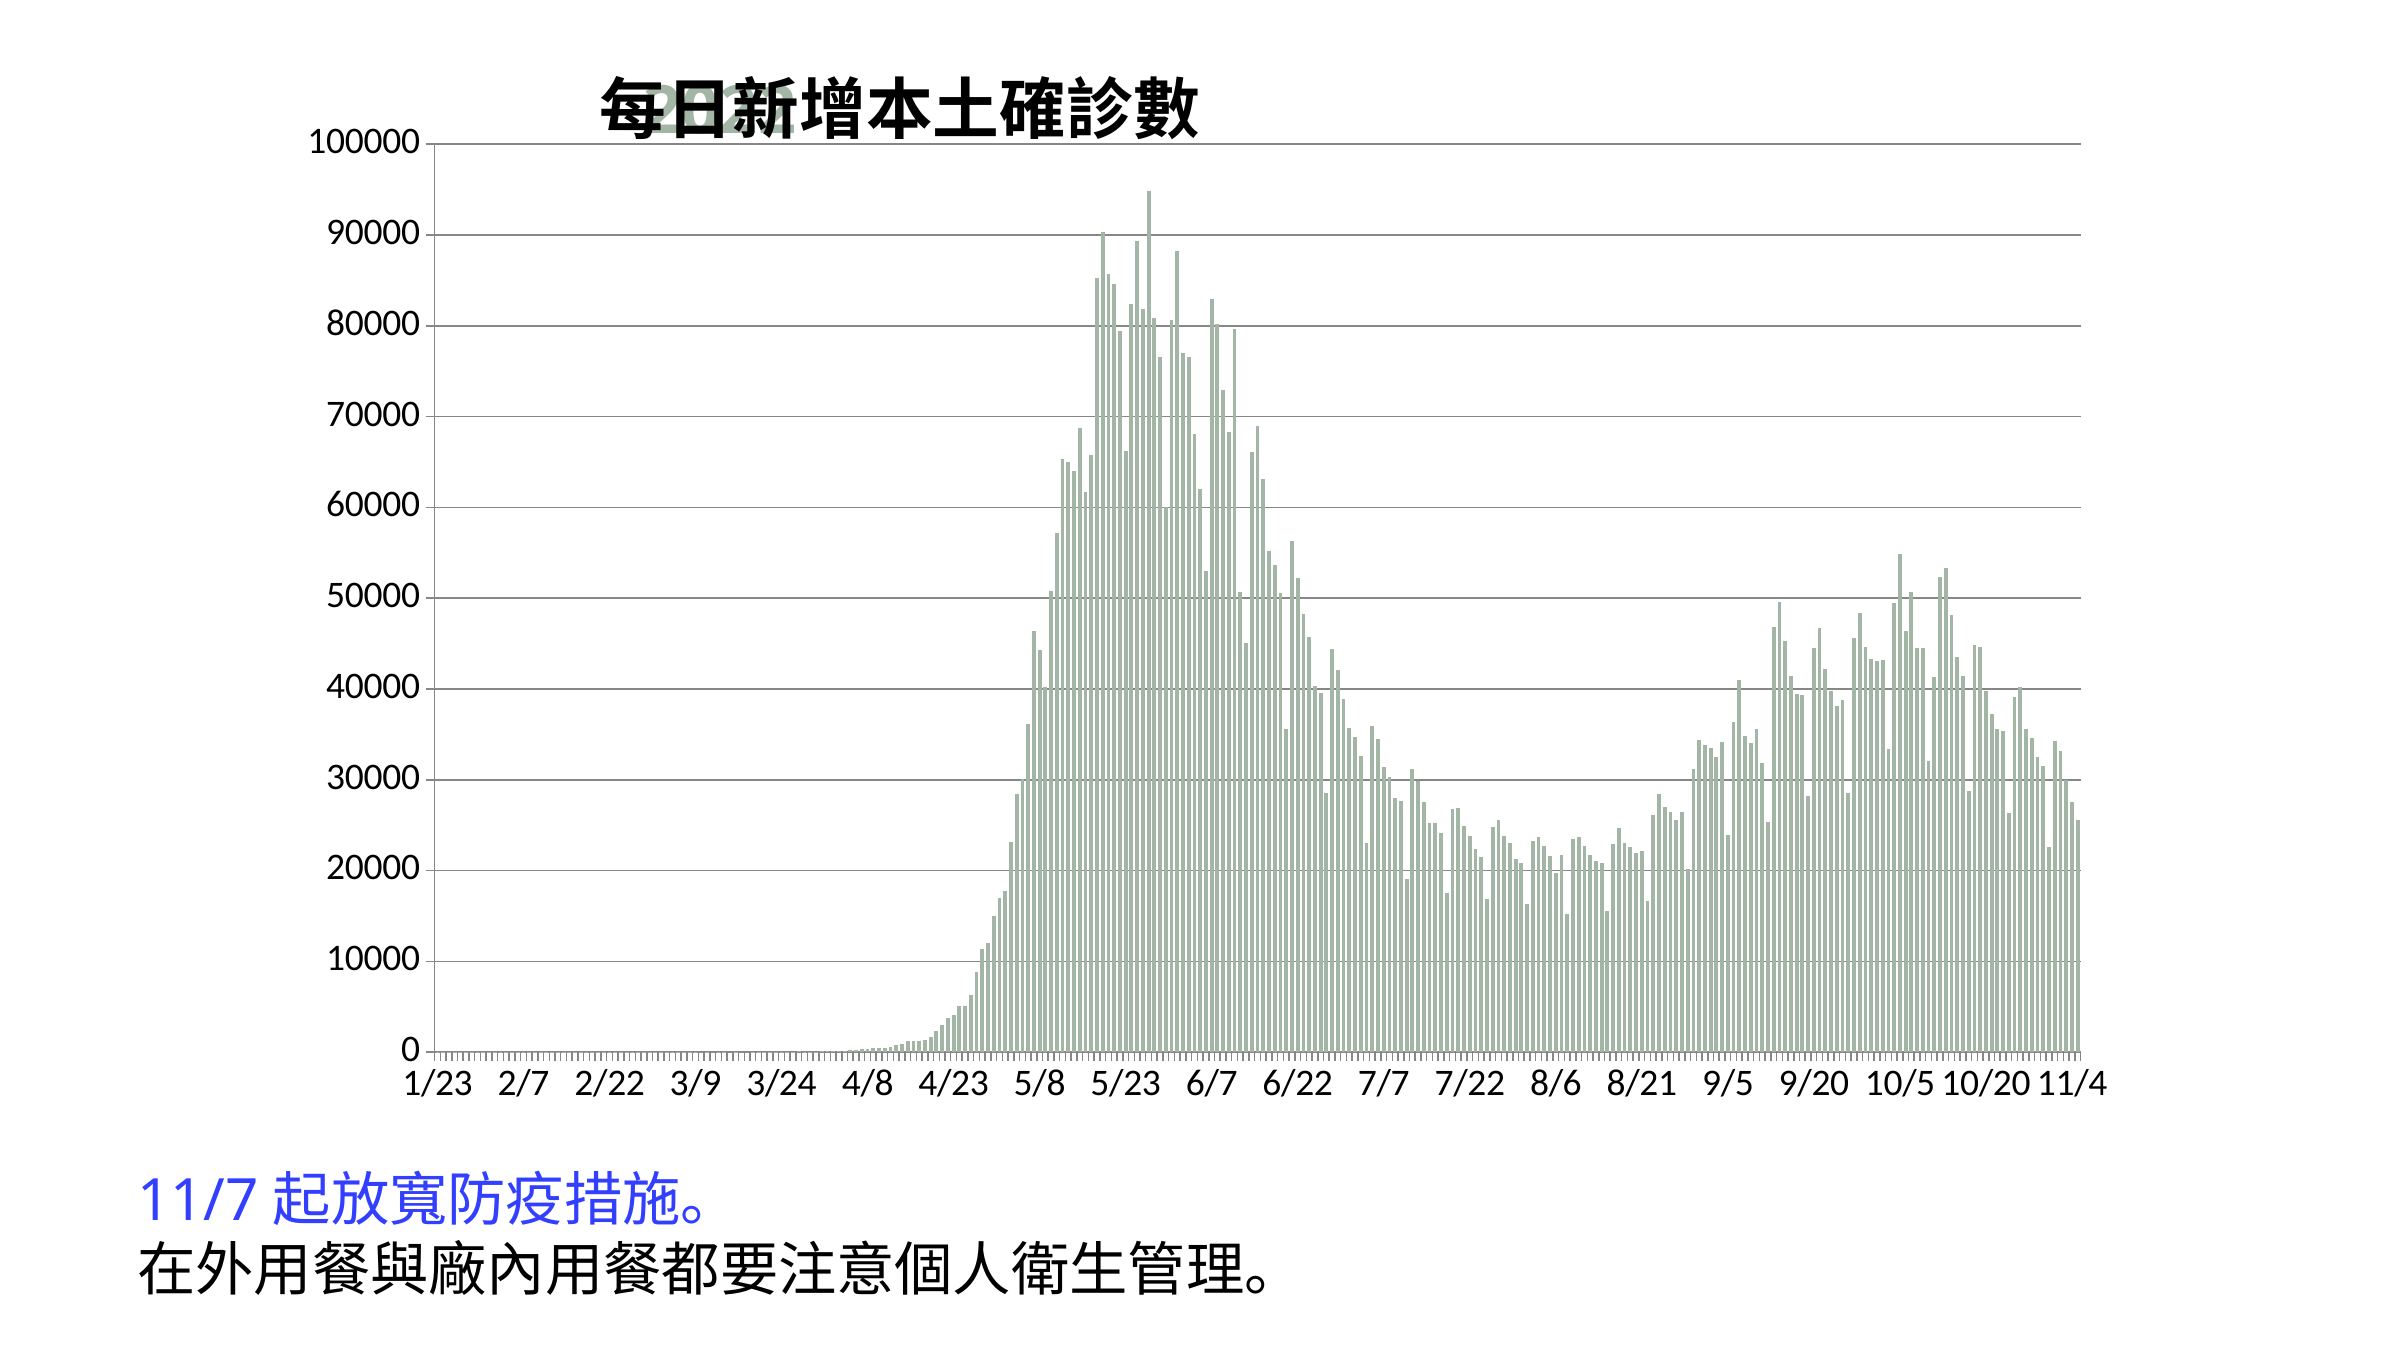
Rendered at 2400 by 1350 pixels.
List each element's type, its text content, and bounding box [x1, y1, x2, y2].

text_box 每日新增本土確診數 [584, 59, 1216, 102]
chart [269, 104, 2146, 1126]
text_box 11/7起放寬防疫措施。 在外用餐與廠內用餐都要注意個人衛生管理。 [122, 1154, 1318, 1310]
